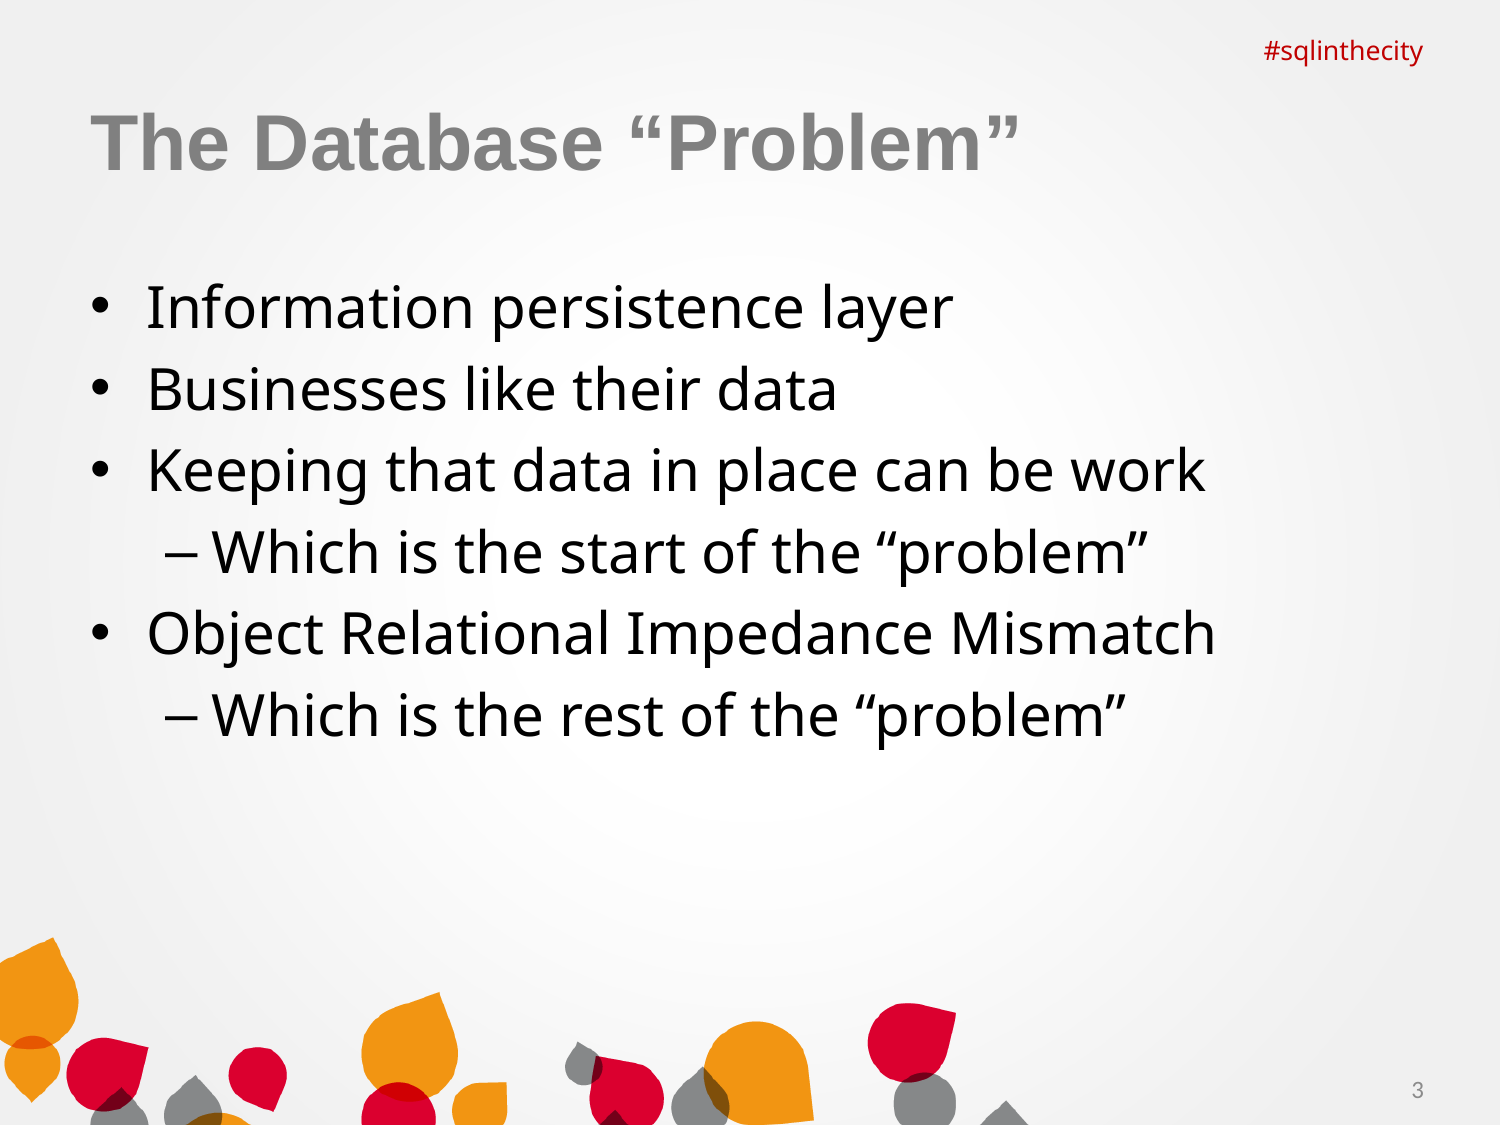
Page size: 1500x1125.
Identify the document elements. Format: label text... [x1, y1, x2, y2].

text_box #sqlinthecity [1248, 25, 1472, 94]
list Information persistence layer Businesses like their data Keeping that data in place can be work Which is the start of the “problem” Object Relational Impedance Mismatch Which is the rest of the “problem” [75, 262, 1425, 1005]
title The Database “Problem” [75, 45, 1425, 233]
picture [0, 0, 1500, 1125]
slide_number 3 [1089, 1058, 1440, 1119]
